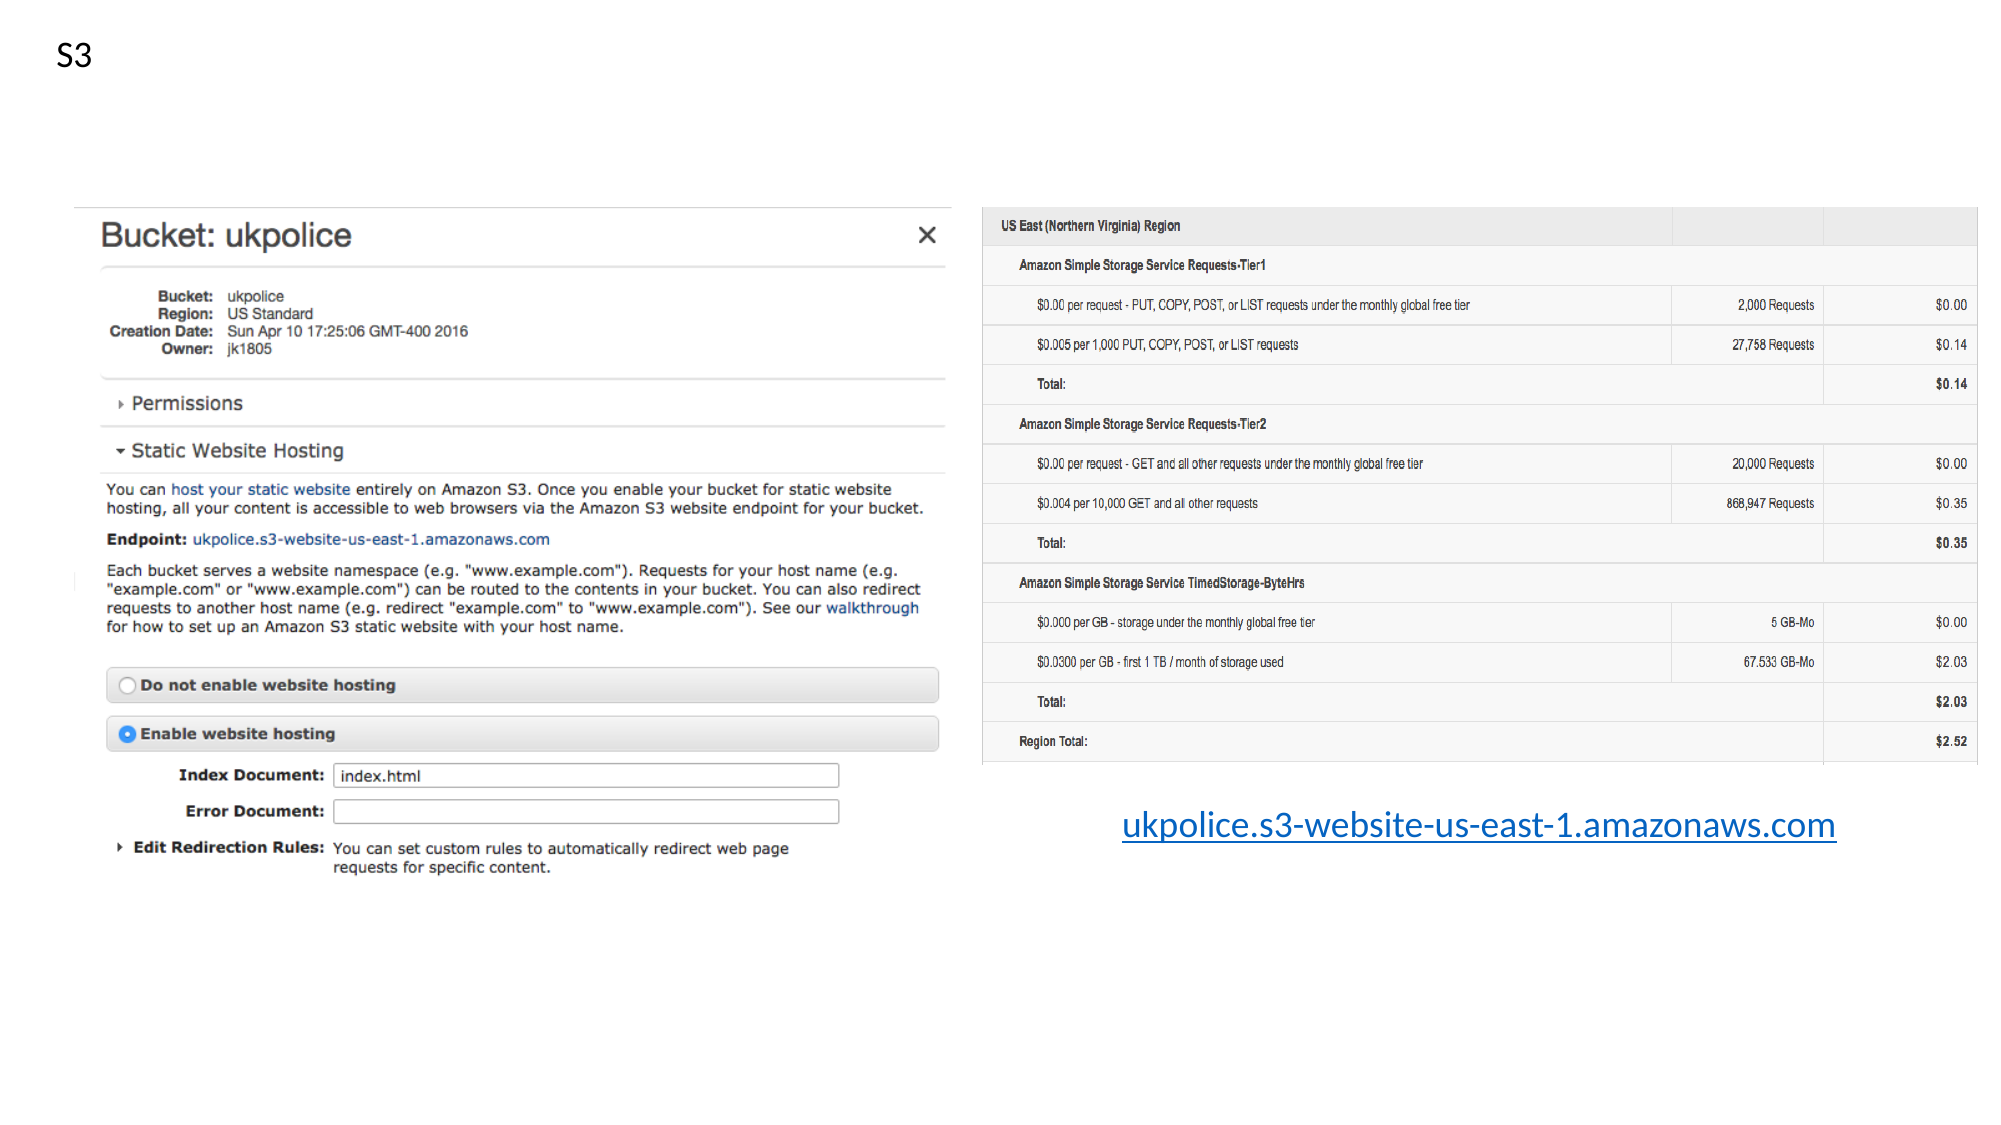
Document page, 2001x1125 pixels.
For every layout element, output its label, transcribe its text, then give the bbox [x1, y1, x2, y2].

text_box ukpolice.s3-website-us-east-1.amazonaws.com [1107, 792, 1852, 853]
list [980, 207, 1979, 765]
text_box S3 [41, 22, 108, 83]
picture [74, 207, 953, 899]
